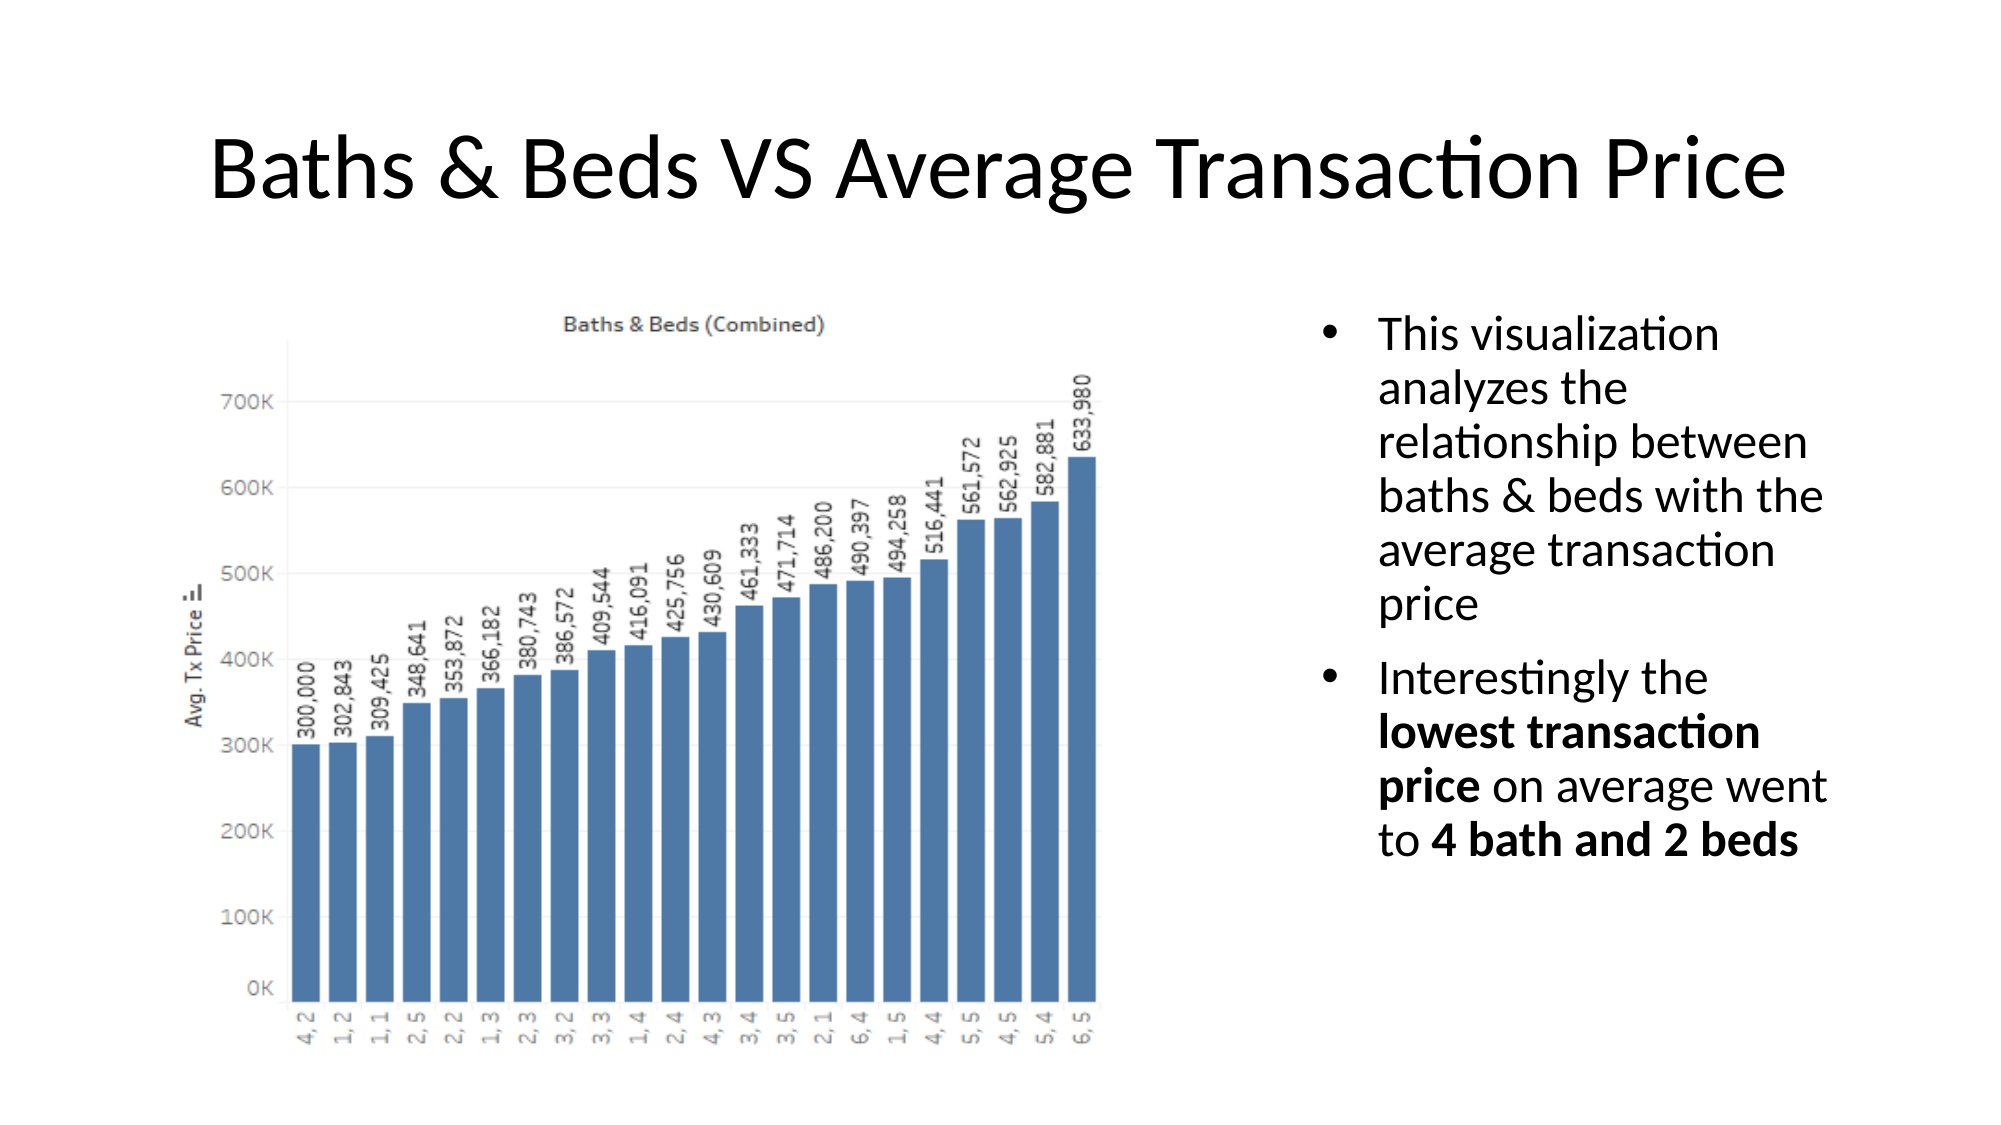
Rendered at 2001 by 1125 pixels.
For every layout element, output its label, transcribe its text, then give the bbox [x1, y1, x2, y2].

picture [165, 307, 1135, 1066]
title Baths & Beds VS Average Transaction Price [137, 59, 1863, 278]
list This visualization analyzes the relationship between baths & beds with the average transaction price Interestingly the lowest transaction price on average went to 4 bath and 2 beds [1287, 299, 1863, 1014]
